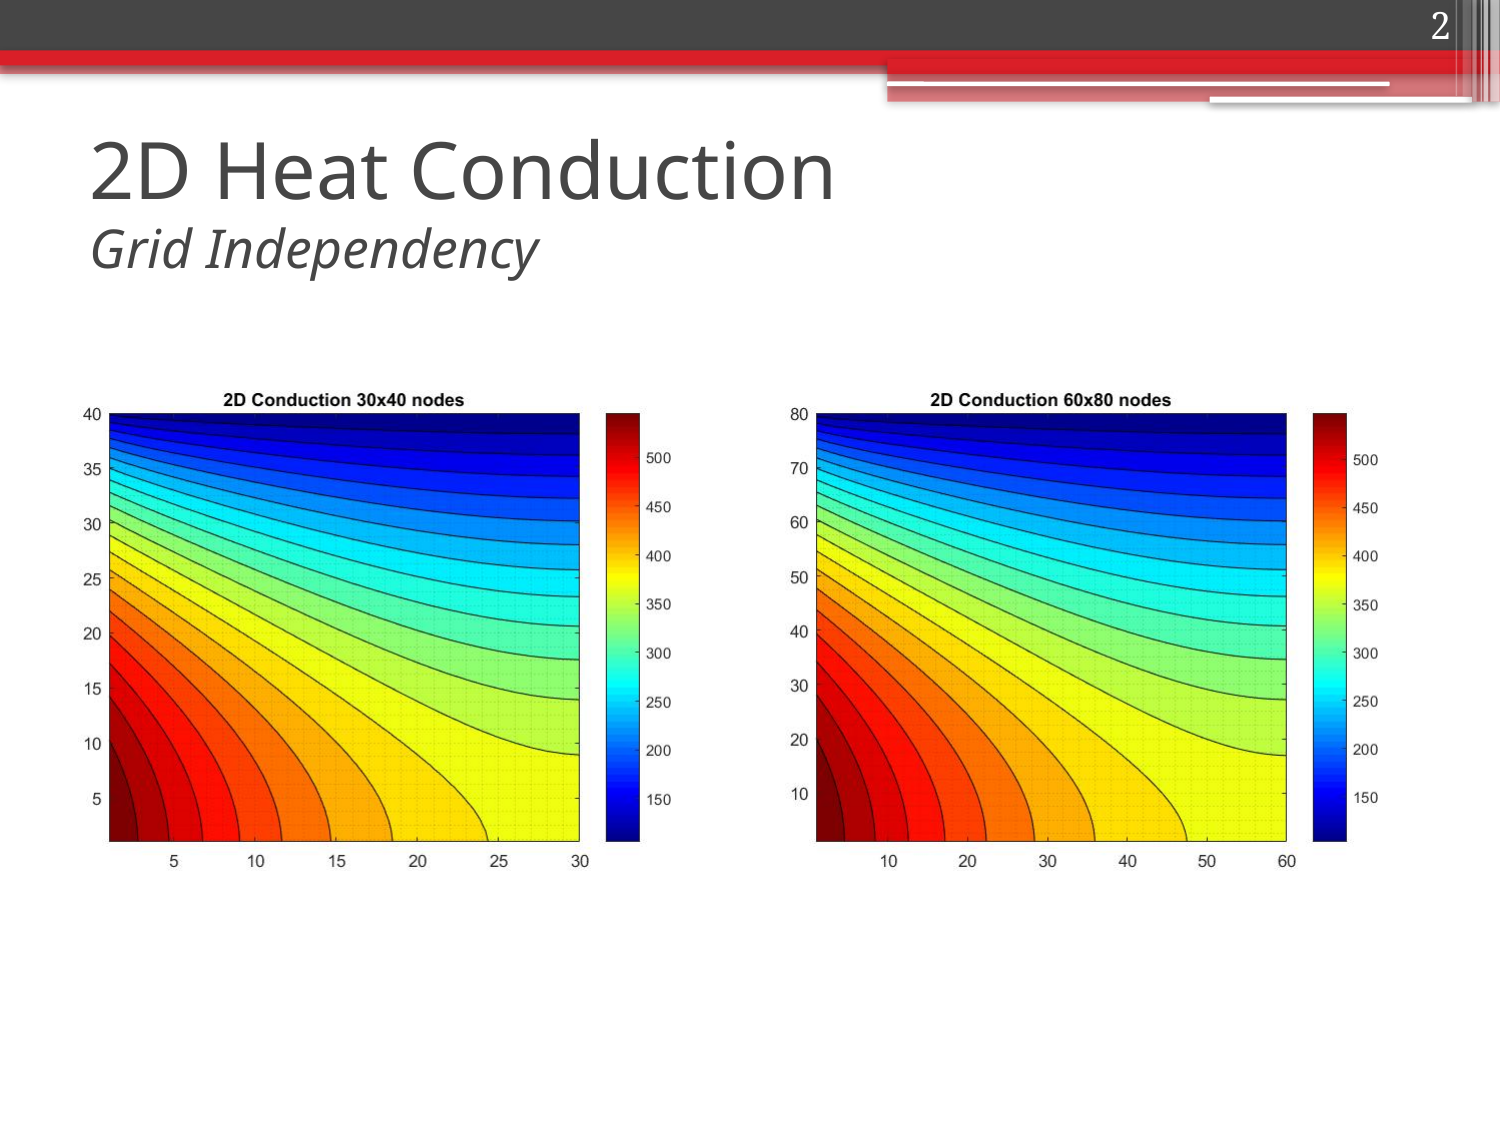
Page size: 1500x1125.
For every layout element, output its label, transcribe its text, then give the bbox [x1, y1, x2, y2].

slide_number 2 [1341, 0, 1466, 61]
title 2D Heat Conduction Grid Independency [75, 112, 1425, 288]
picture [737, 374, 1438, 901]
picture [30, 374, 731, 901]
